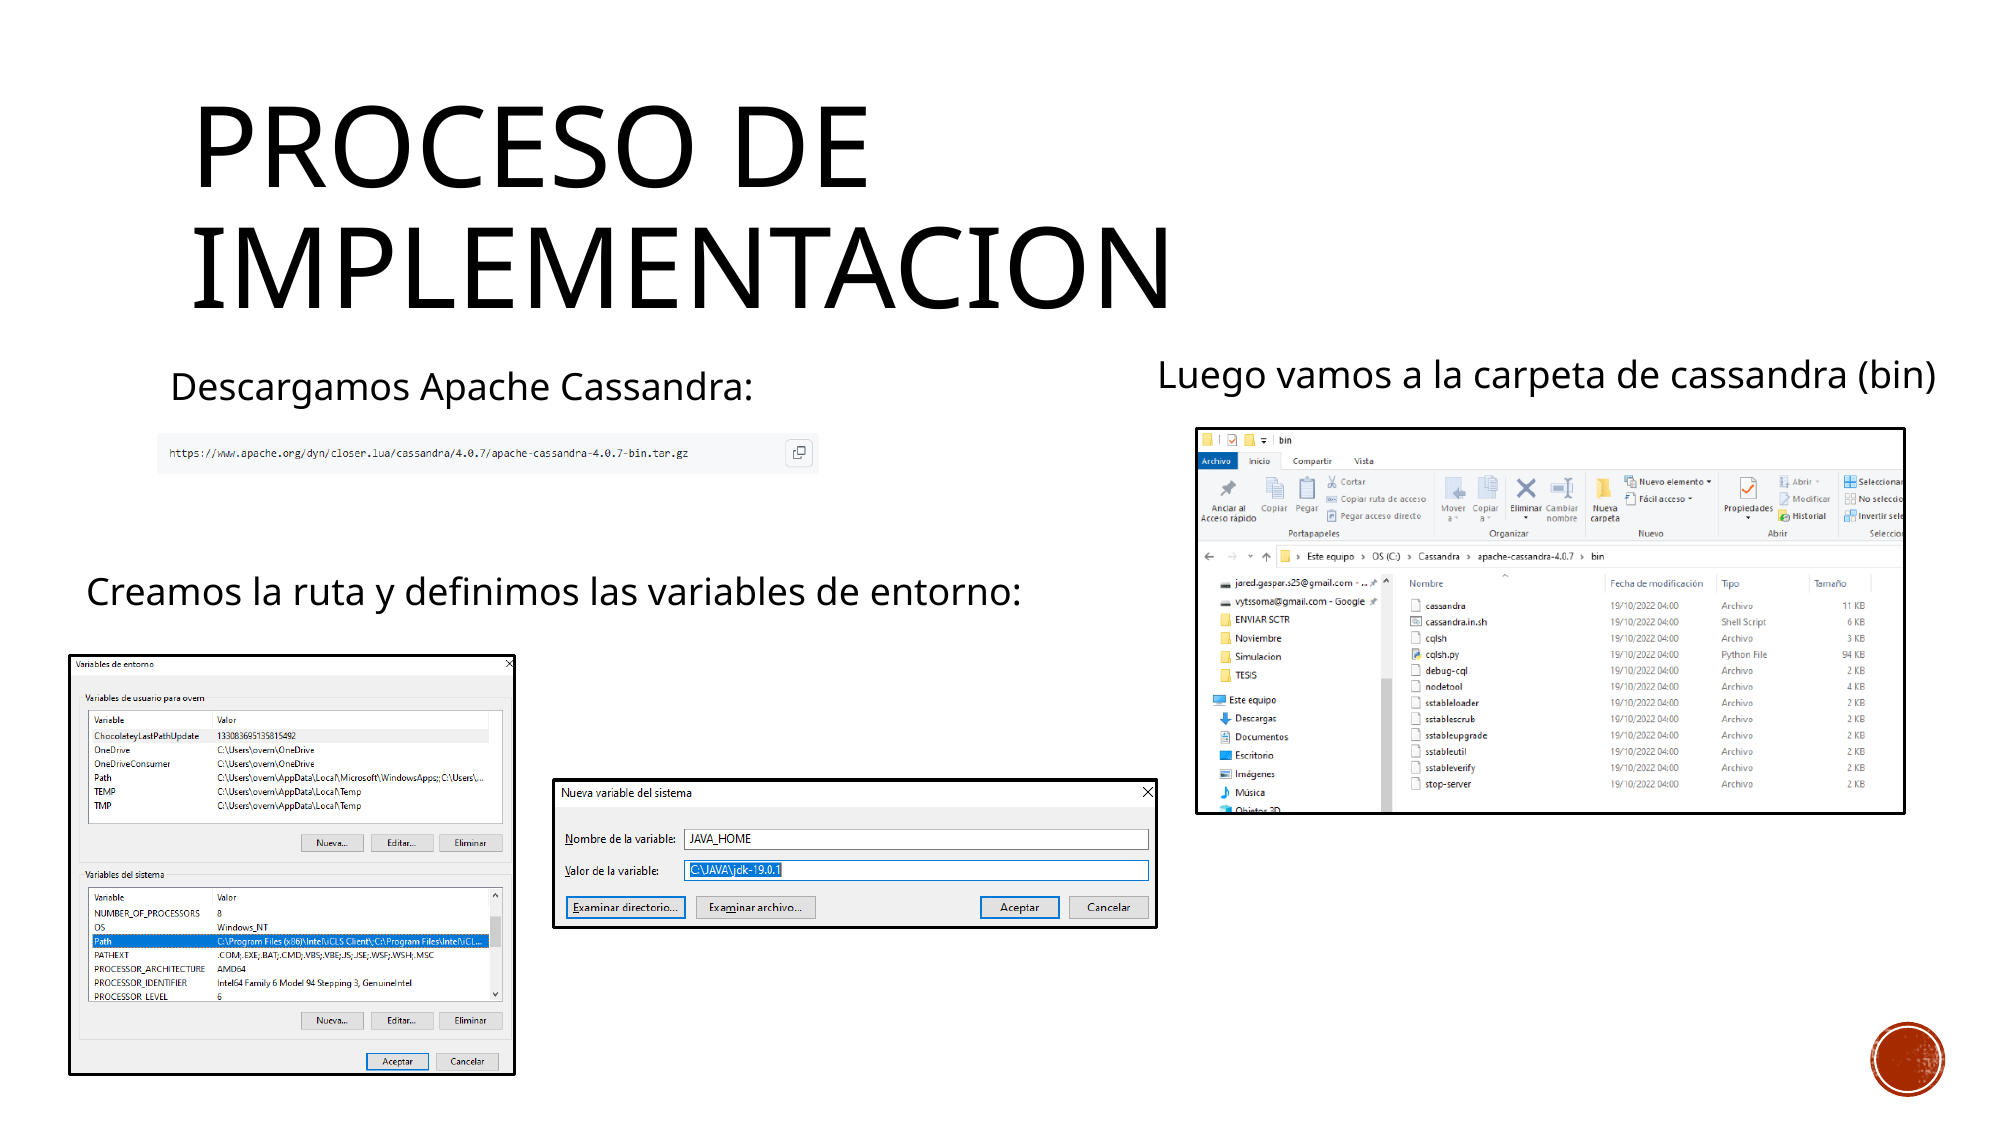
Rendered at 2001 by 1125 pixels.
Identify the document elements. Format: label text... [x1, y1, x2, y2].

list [157, 431, 822, 481]
text_box Luego vamos a la carpeta de cassandra (bin) [1142, 343, 1965, 403]
text_box Creamos la ruta y definimos las variables de entorno: [71, 560, 1072, 621]
text_box Descargamos Apache Cassandra: [155, 356, 1156, 416]
picture [71, 657, 514, 1073]
picture [555, 781, 1156, 927]
picture [1198, 430, 1904, 812]
title Proceso de implementacion [175, 79, 1826, 344]
